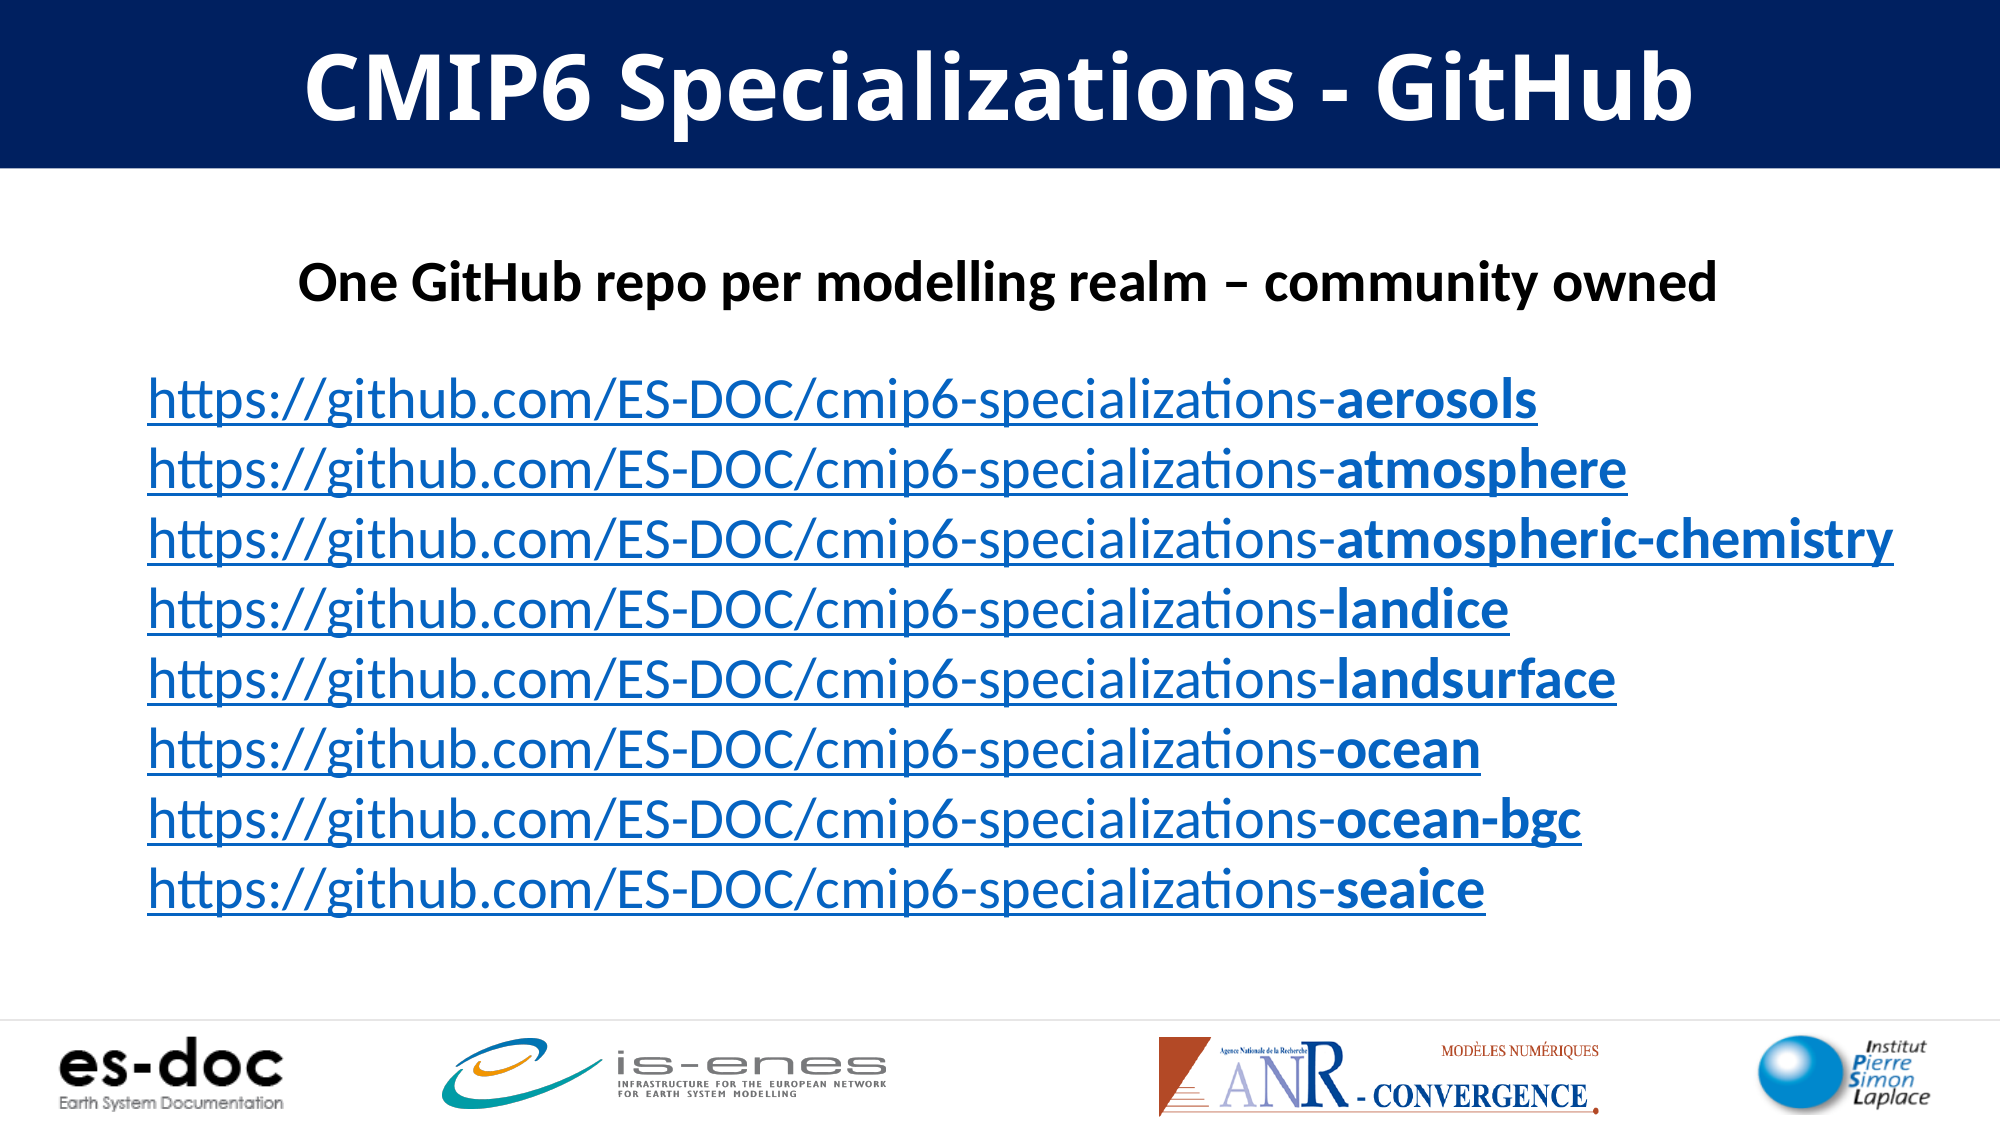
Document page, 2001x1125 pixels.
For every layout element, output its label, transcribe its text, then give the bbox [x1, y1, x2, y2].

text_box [0, 1019, 2000, 1118]
text_box CMIP6 Specializations - GitHub [0, 0, 2000, 169]
text_box https://github.com/ES-DOC/cmip6-specializations-aerosols https://github.com/ES-DOC/cmip6-specializations-atmosphere https://github.com/ES-DOC/cmip6-specializations-atmospheric-chemistry https://github.com/ES-DOC/cmip6-specializations-landice https://github.com/ES-DOC/cmip6-specializations-landsurface https://github.com/ES-DOC/cmip6-specializations-ocean https://github.com/ES-DOC/cmip6-specializations-ocean-bgc https://github.com/ES-DOC/cmip6-specializations-seaice [132, 353, 1949, 928]
text_box One GitHub repo per modelling realm – community owned [50, 235, 1967, 321]
